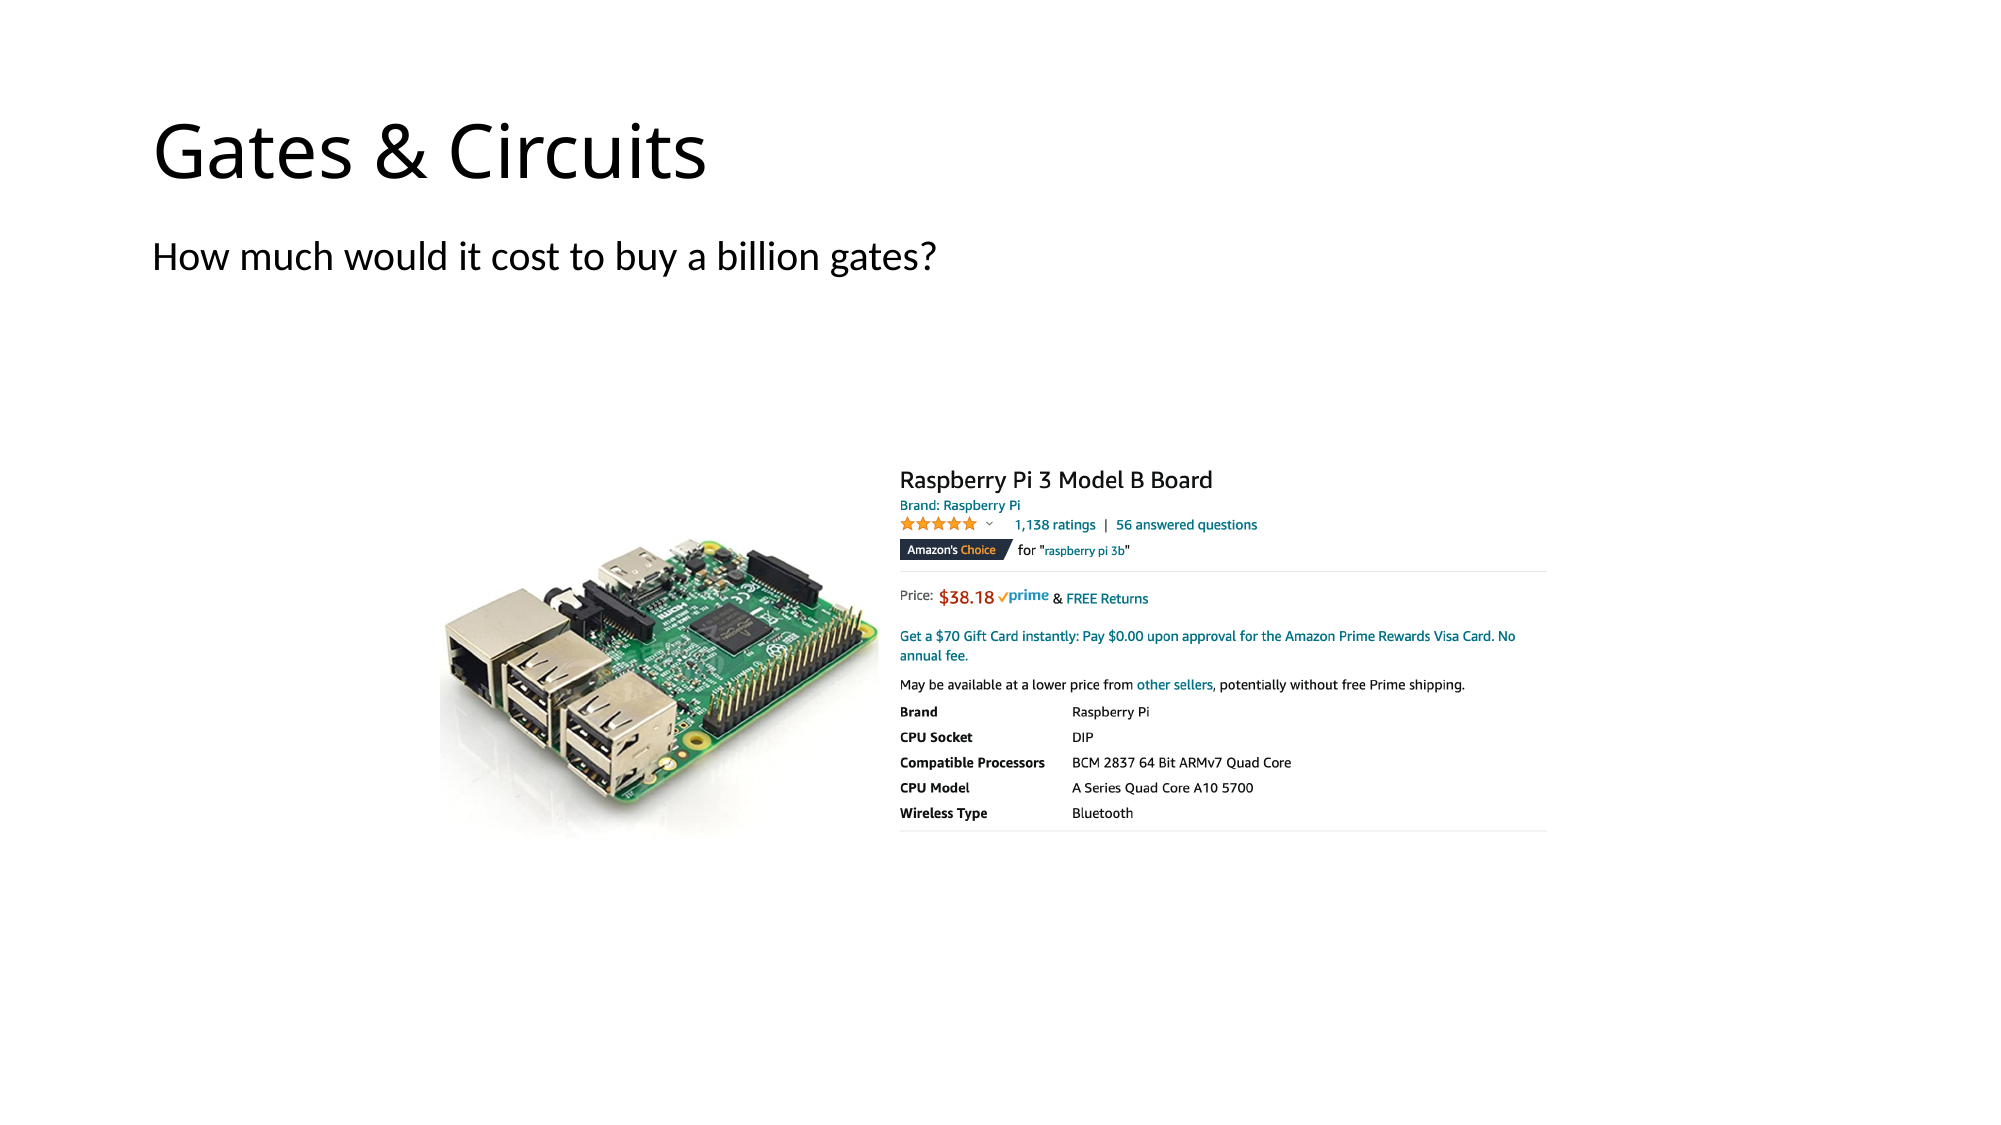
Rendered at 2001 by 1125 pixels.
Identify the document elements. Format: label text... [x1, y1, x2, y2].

title Gates & Circuits [137, 92, 1863, 215]
picture [440, 451, 1560, 839]
list How much would it cost to buy a billion gates? [137, 226, 1863, 313]
